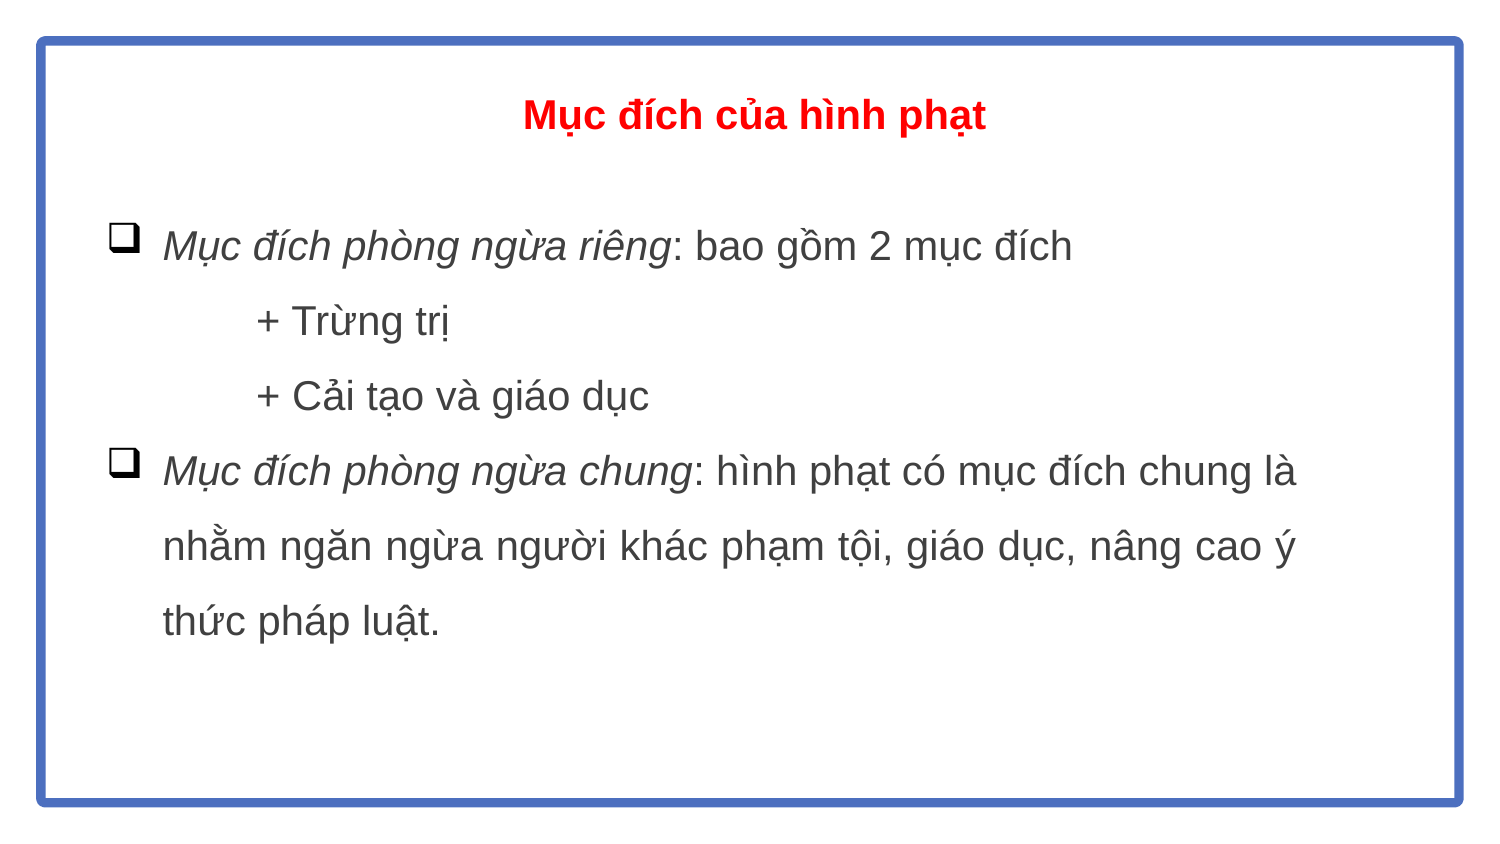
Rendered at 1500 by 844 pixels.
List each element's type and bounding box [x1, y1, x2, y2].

text_box [40, 28, 1460, 804]
